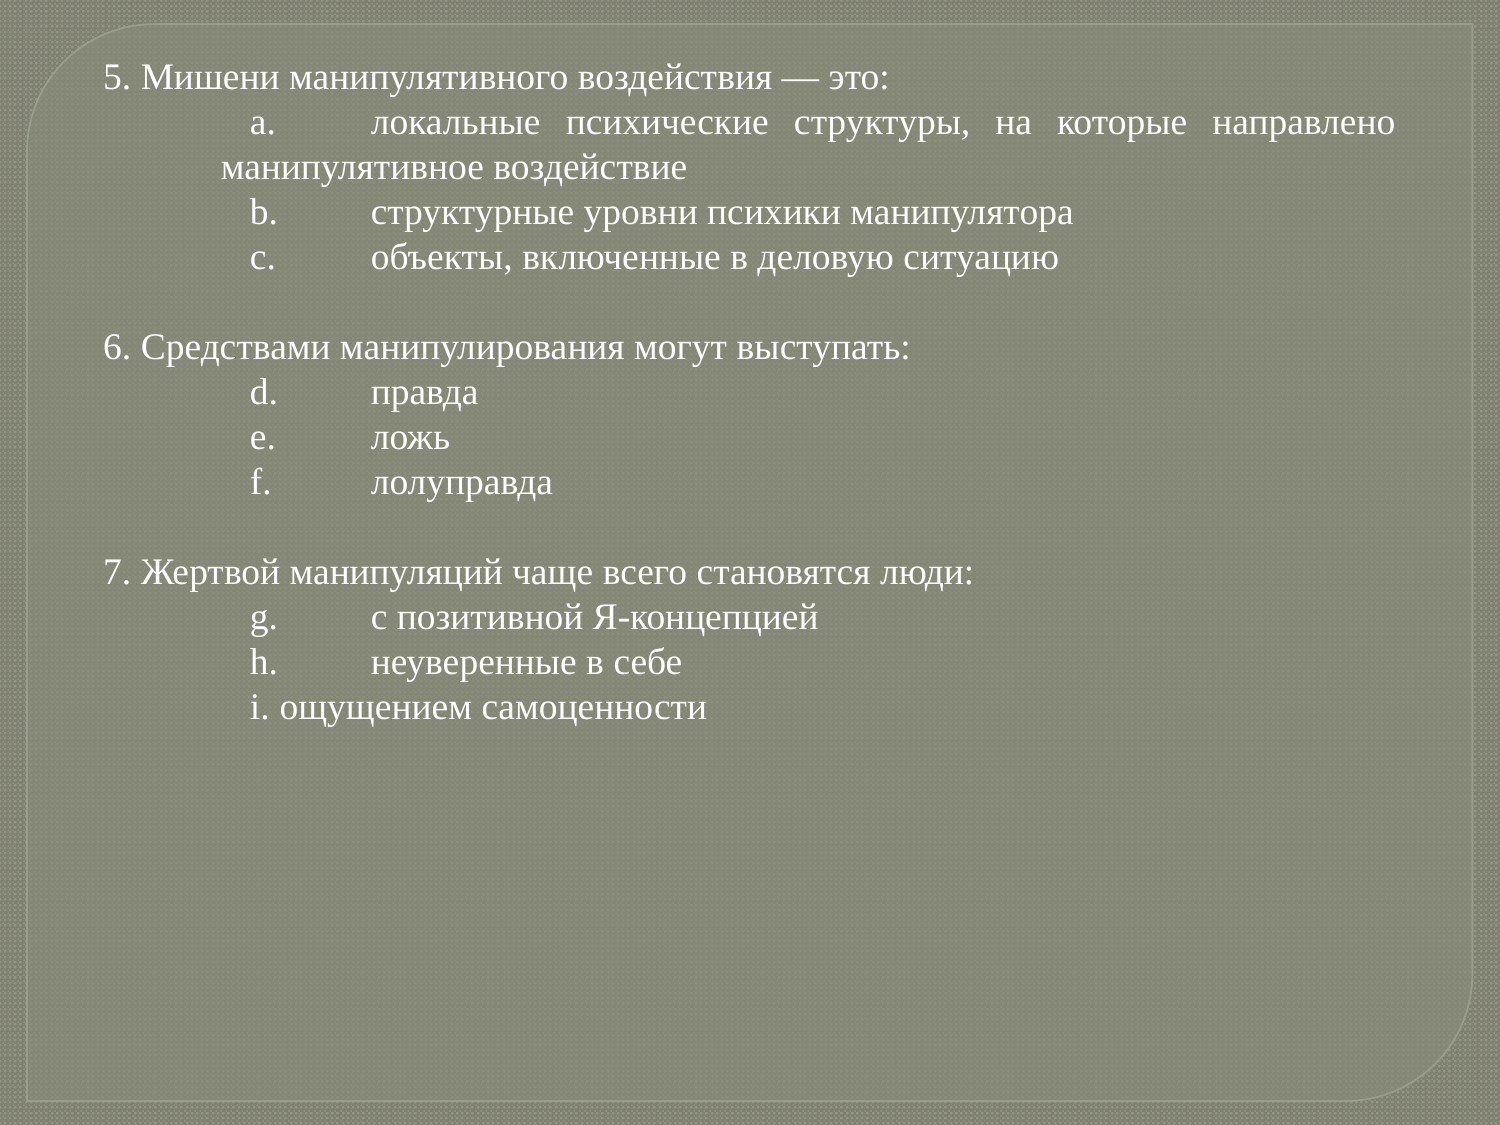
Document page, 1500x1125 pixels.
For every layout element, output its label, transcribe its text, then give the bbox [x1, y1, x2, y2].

text_box 5. Мишени манипулятивного воздействия — это: локальные психические структуры, на которые направлено манипулятивное воздействие структурные уровни психики манипулятора объекты, включенные в деловую ситуацию 6. Средствами манипулирования могут выступать: правда ложь лолуправда 7. Жертвой манипуляций чаще всего становятся люди: с позитивной Я-концепцией неуверенные в себе ощущением самоценности [88, 44, 1412, 780]
